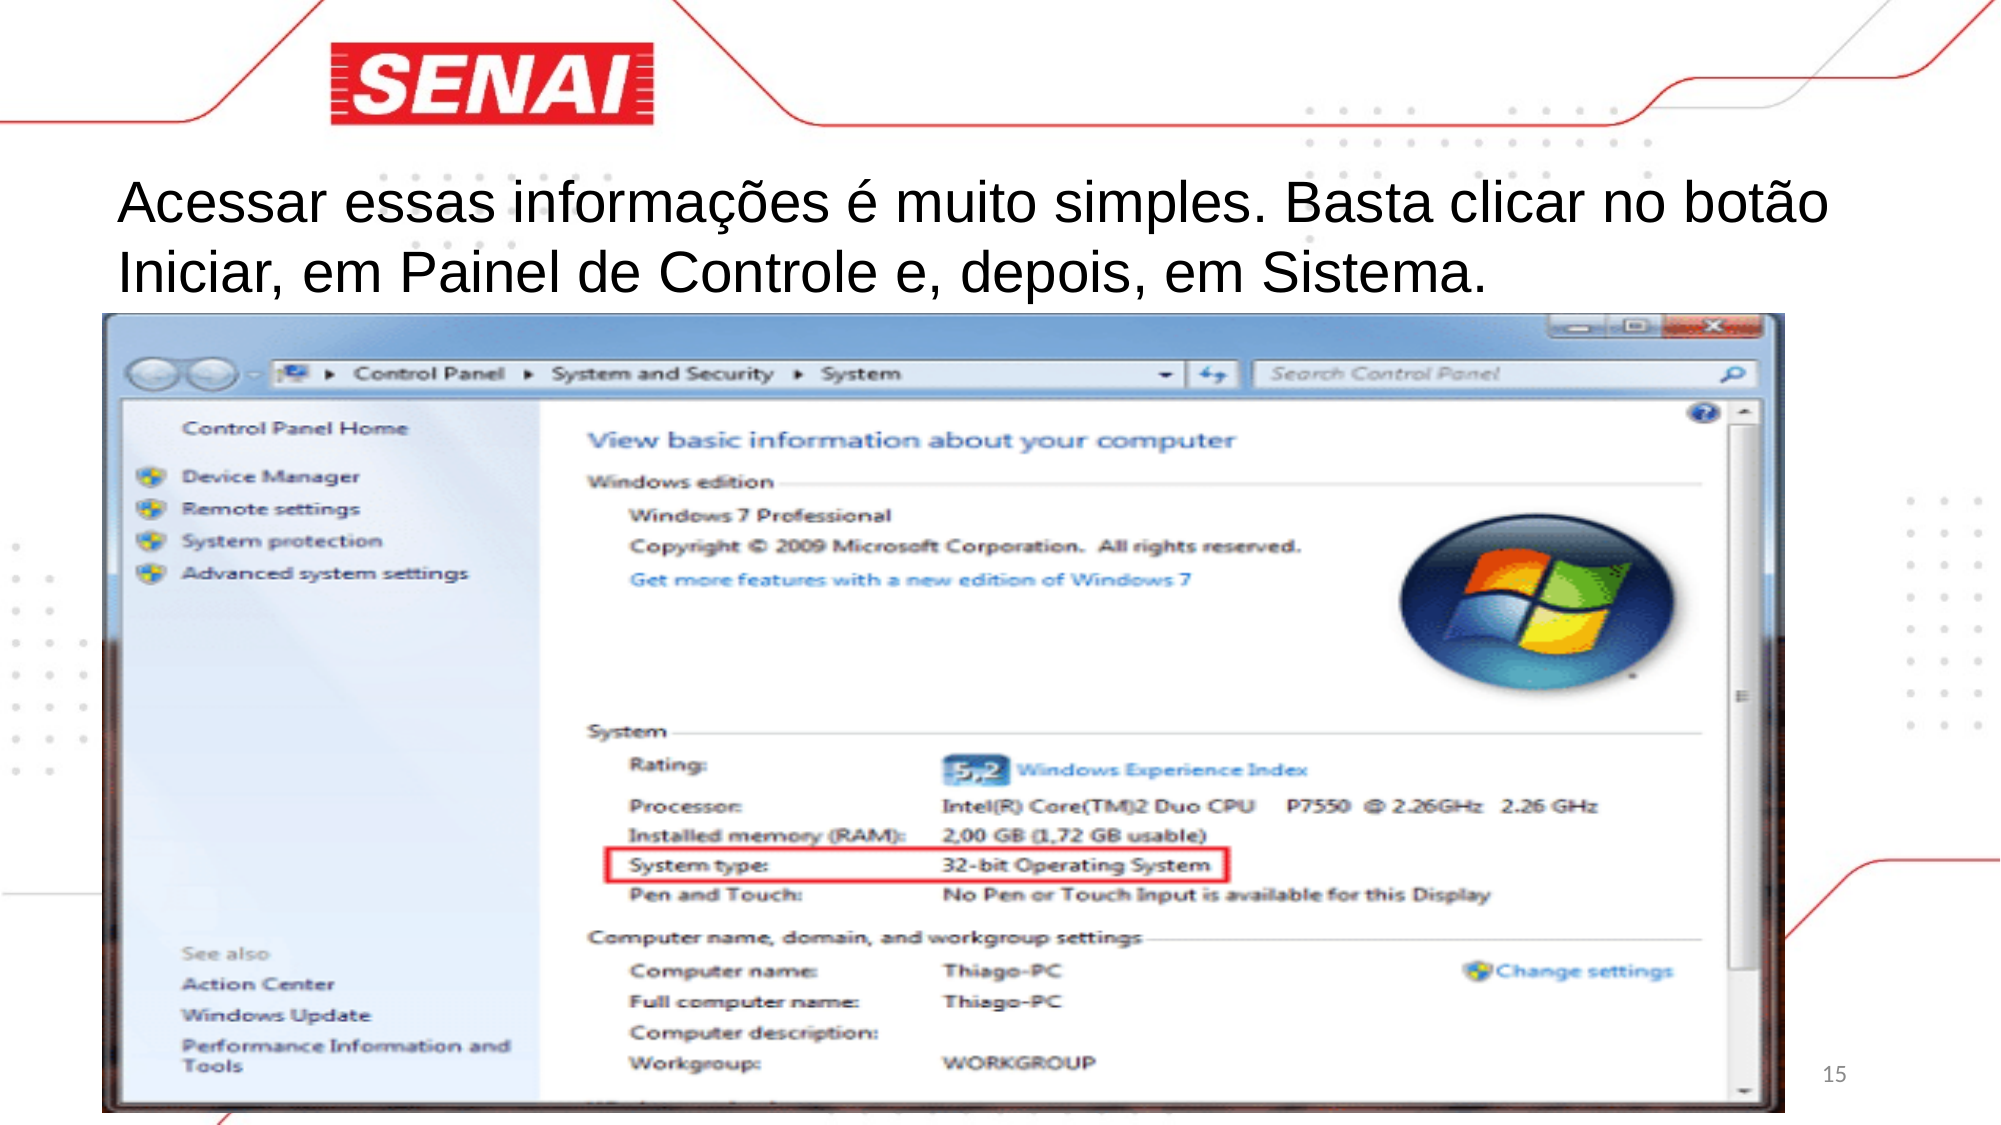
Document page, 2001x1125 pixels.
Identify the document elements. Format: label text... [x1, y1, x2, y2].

slide_number 15 [1785, 1042, 1863, 1103]
text_box Acessar essas informações é muito simples. Basta clicar no botão Iniciar, em Painel de Controle e, depois, em Sistema. [102, 157, 1863, 312]
picture [0, 0, 2001, 1125]
